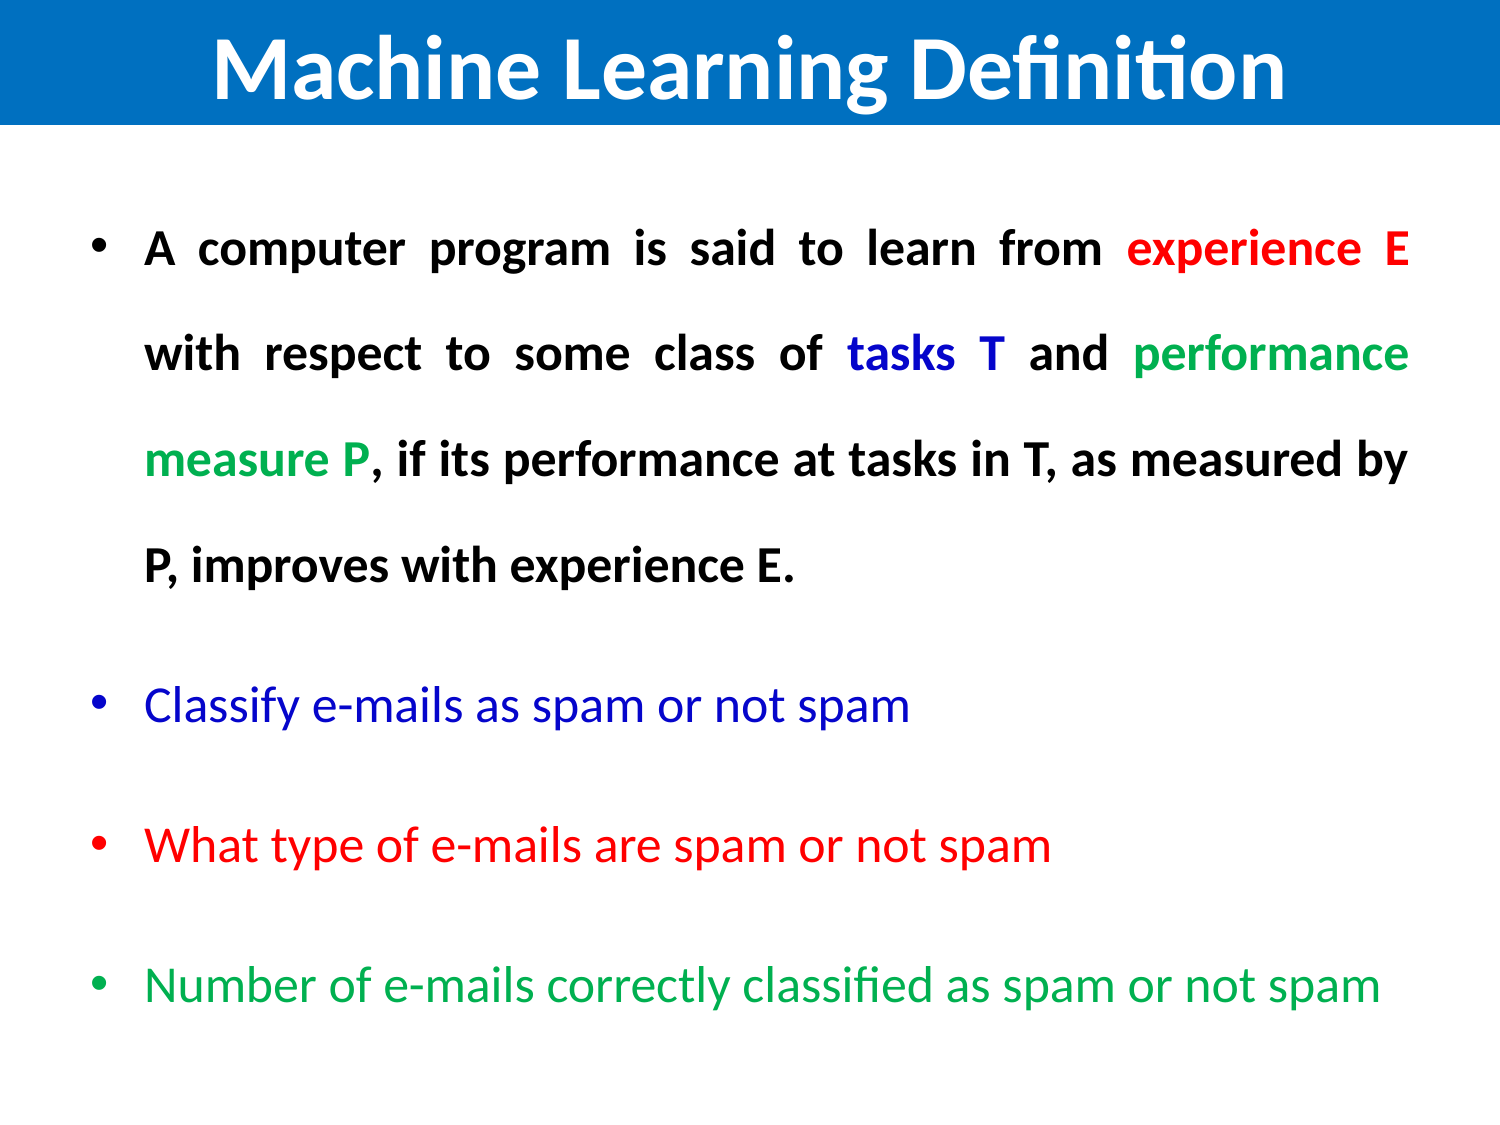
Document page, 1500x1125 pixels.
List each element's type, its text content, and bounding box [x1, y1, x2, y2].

list A computer program is said to learn from experience E with respect to some class of tasks T and performance measure P, if its performance at tasks in T, as measured by P, improves with experience E. Classify e-mails as spam or not spam What type of e-mails are spam or not spam Number of e-mails correctly classified as spam or not spam [75, 162, 1425, 1088]
text_box Machine Learning Definition [0, 0, 1500, 125]
